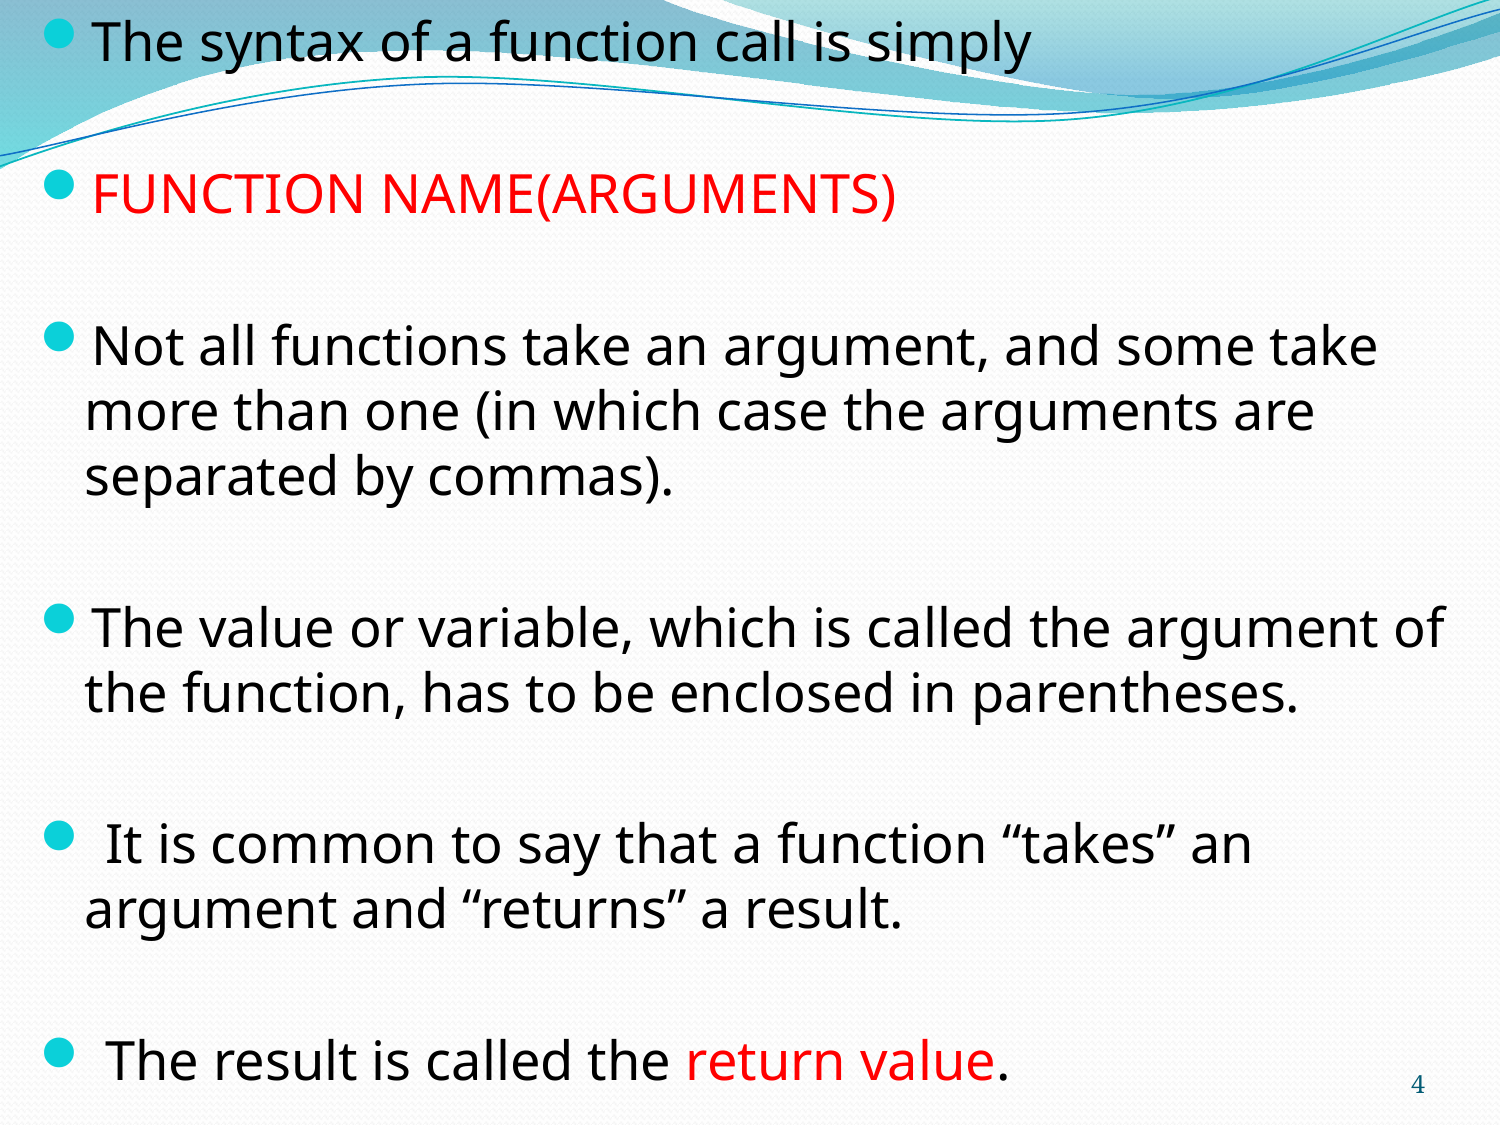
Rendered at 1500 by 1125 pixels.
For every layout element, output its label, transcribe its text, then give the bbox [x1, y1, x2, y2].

list The syntax of a function call is simply FUNCTION NAME(ARGUMENTS) Not all functions take an argument, and some take more than one (in which case the arguments are separated by commas). The value or variable, which is called the argument of the function, has to be enclosed in parentheses. It is common to say that a function “takes” an argument and “returns” a result. The result is called the return value. [24, 0, 1500, 1125]
slide_number 4 [1299, 1042, 1425, 1103]
